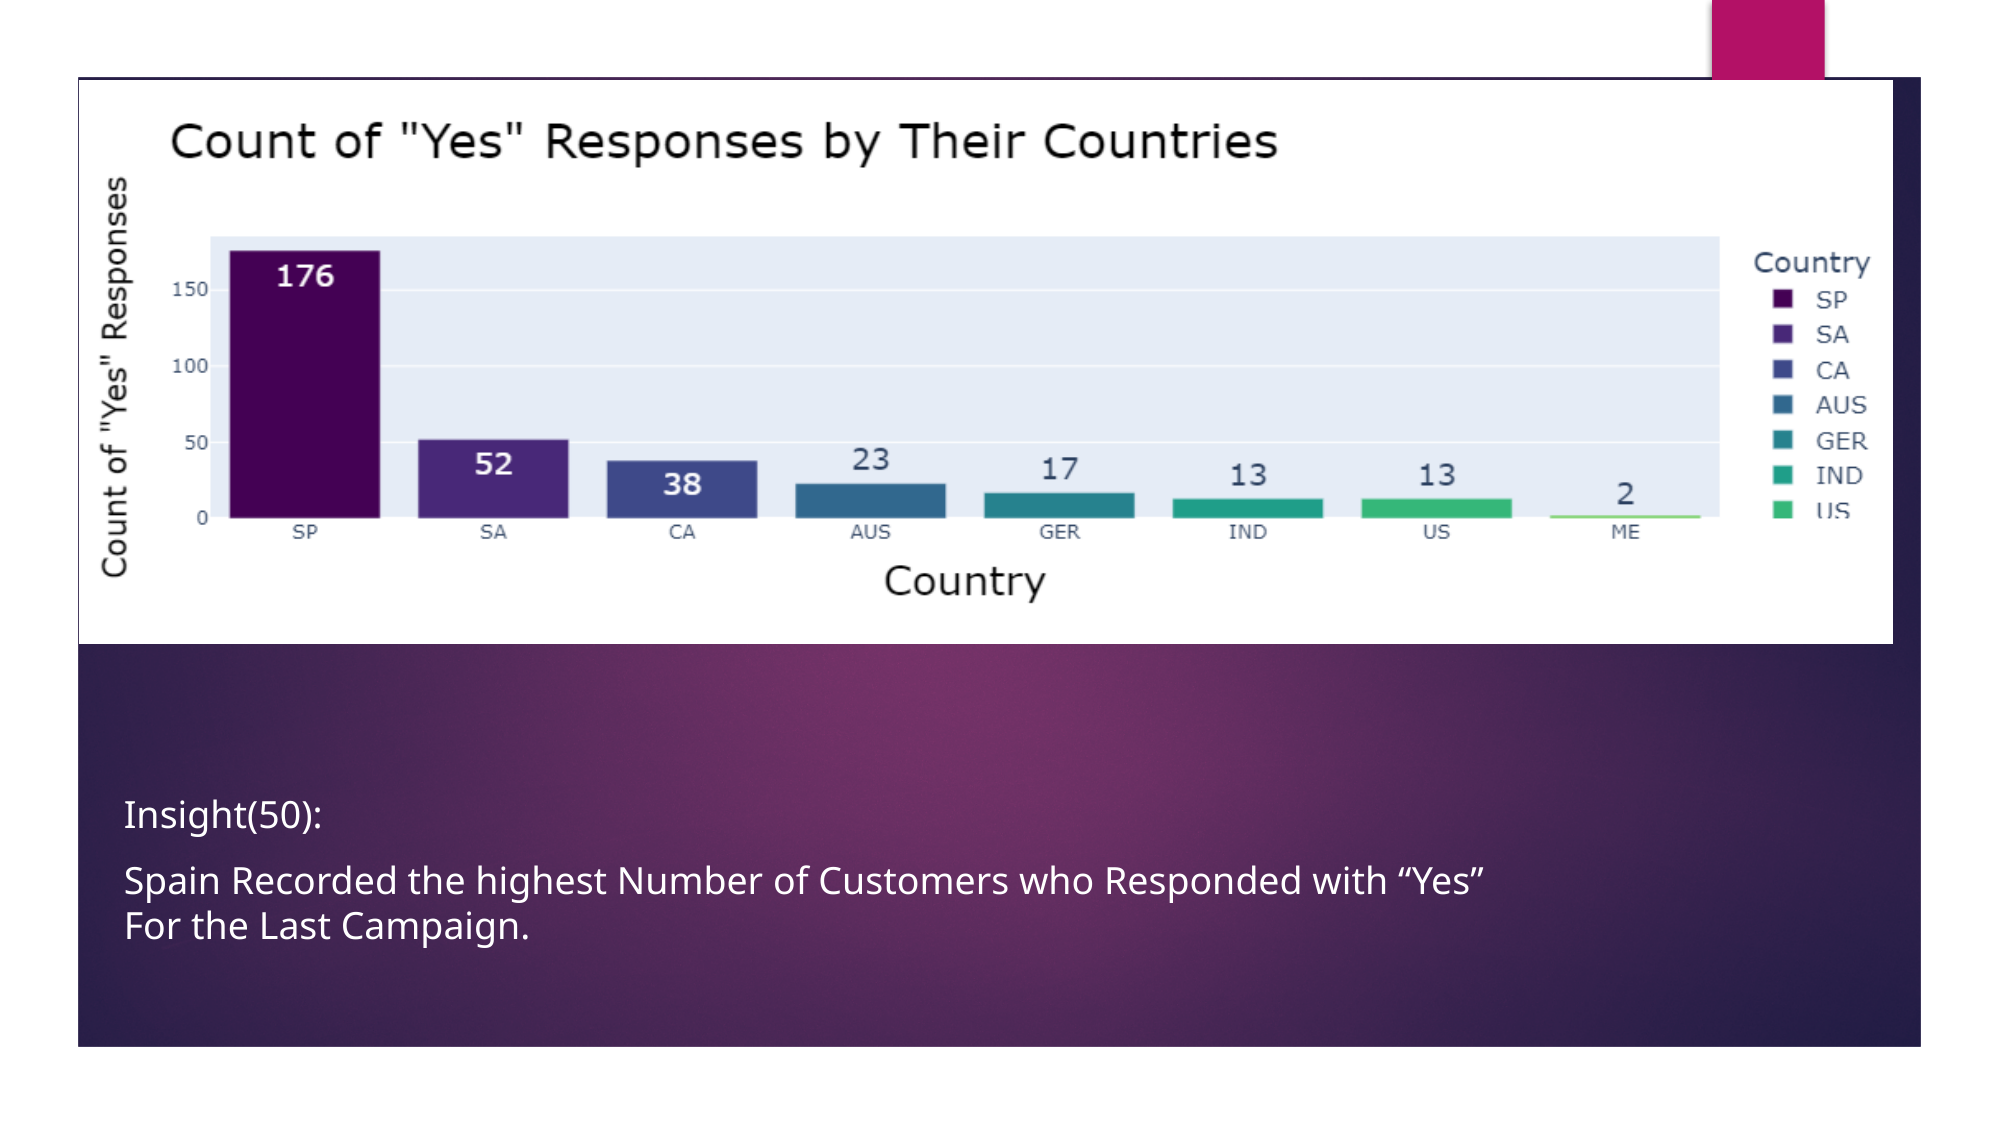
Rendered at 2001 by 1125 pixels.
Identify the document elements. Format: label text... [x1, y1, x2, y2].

picture [79, 80, 1894, 644]
subtitle Insight(50): Spain Recorded the highest Number of Customers who Responded with “Yes” For the Last Campaign. [108, 783, 1557, 1008]
